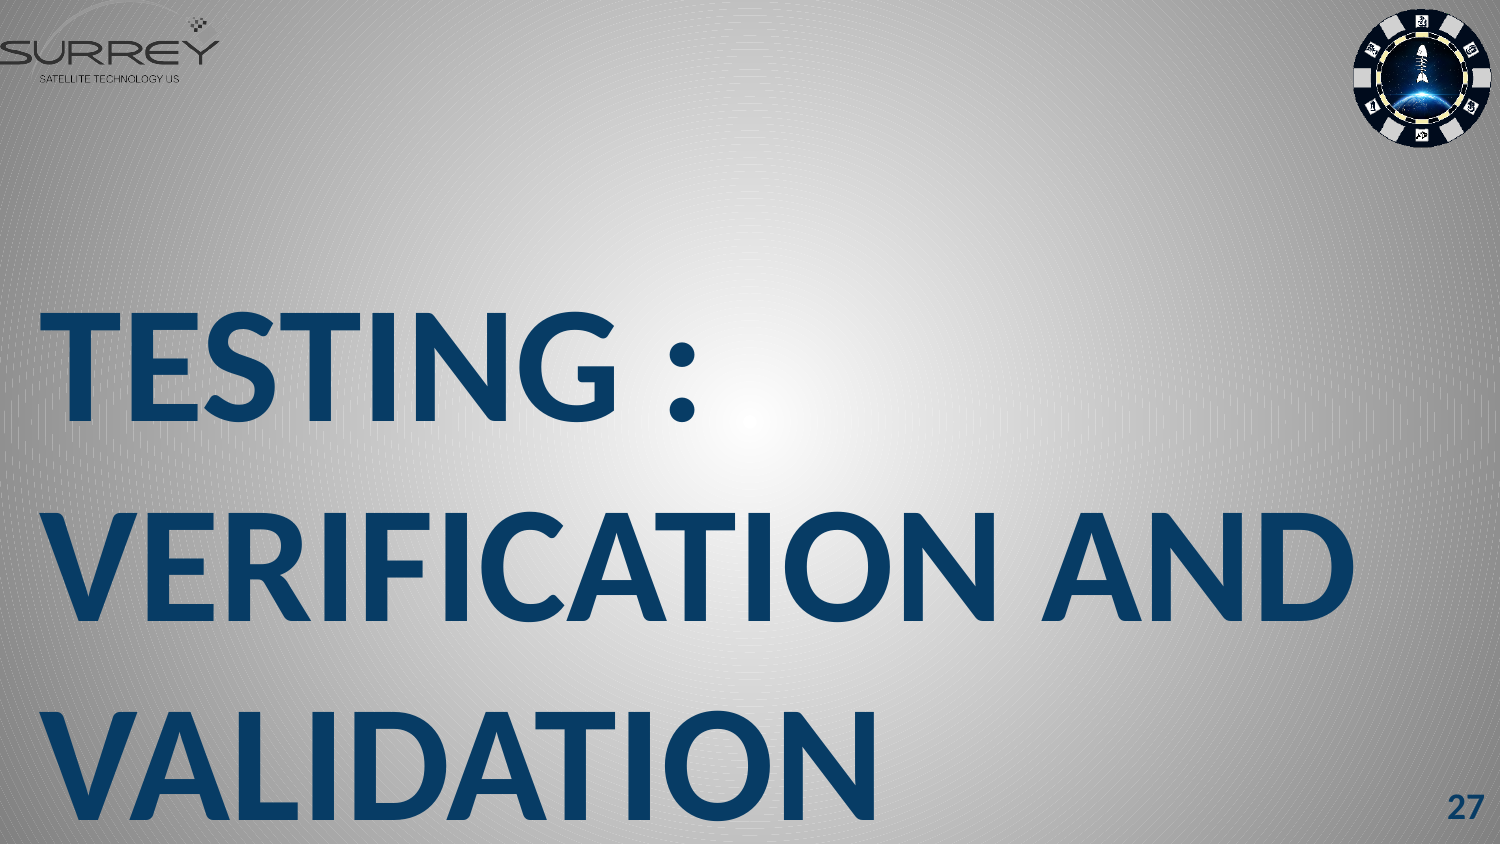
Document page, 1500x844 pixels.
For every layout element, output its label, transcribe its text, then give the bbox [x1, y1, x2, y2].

title Testing : Verification and VALIDATION [24, 246, 1475, 844]
slide_number 27 [1149, 782, 1500, 827]
picture [1340, 0, 1500, 150]
